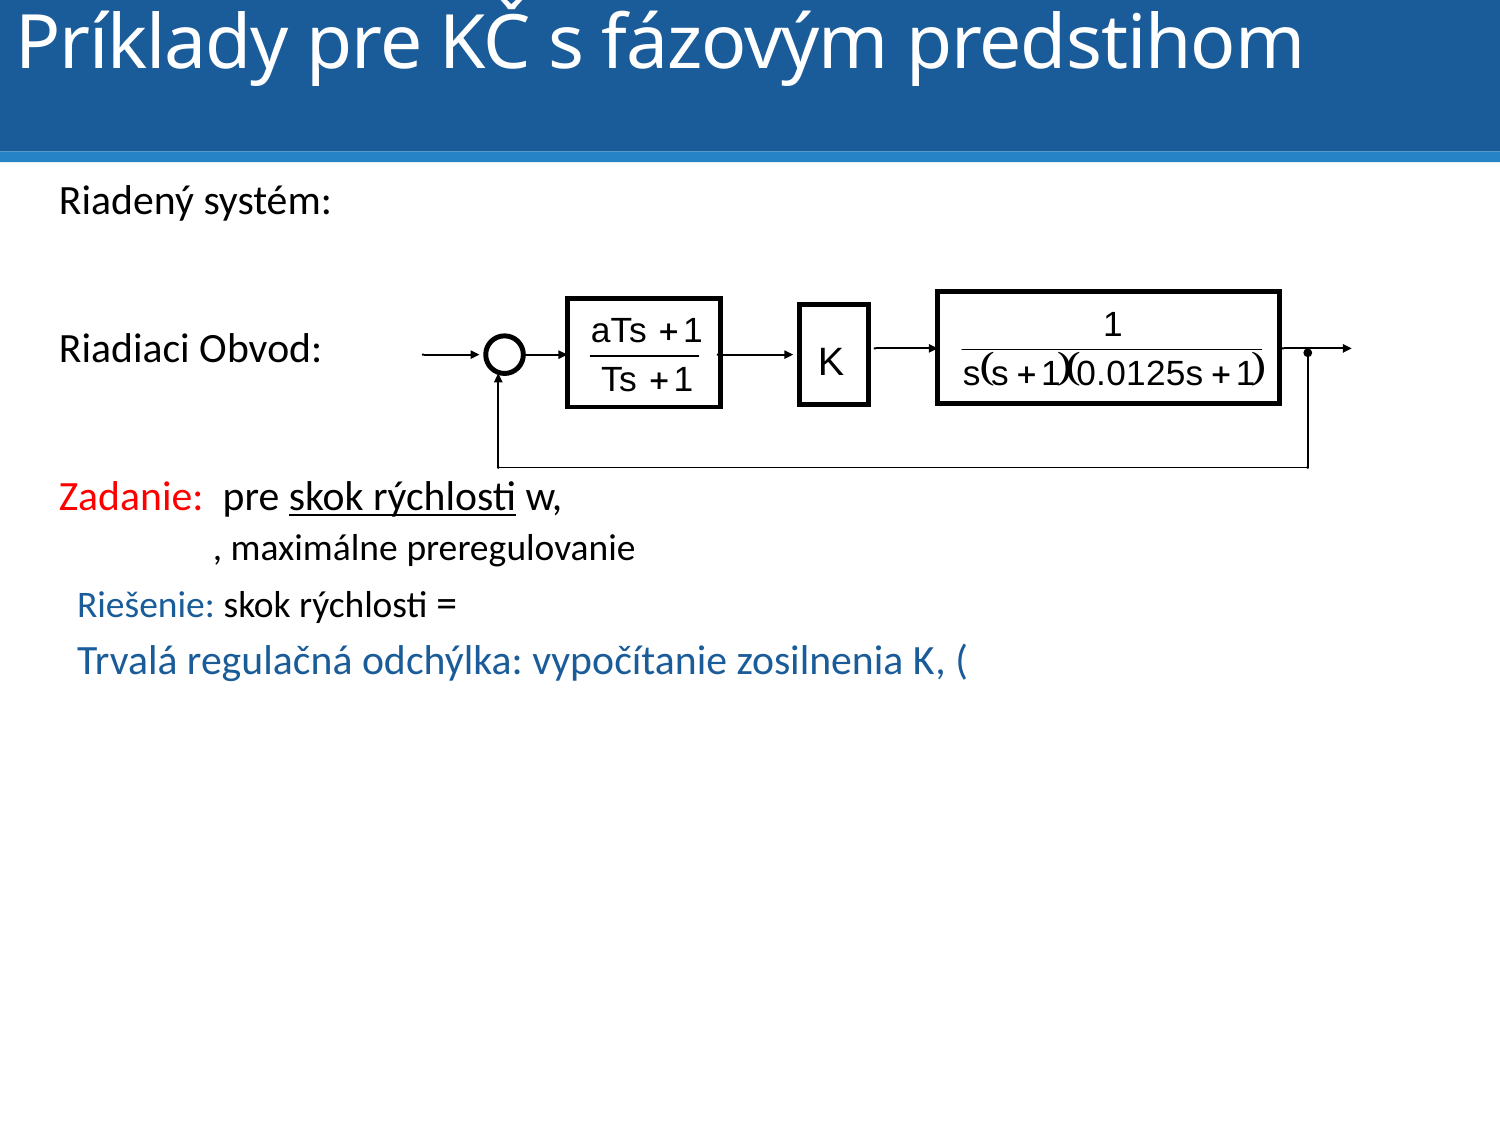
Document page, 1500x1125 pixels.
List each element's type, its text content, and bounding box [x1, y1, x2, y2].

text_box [371, 241, 1353, 471]
title Príklady pre KČ s fázovým predstihom [0, 0, 1334, 146]
